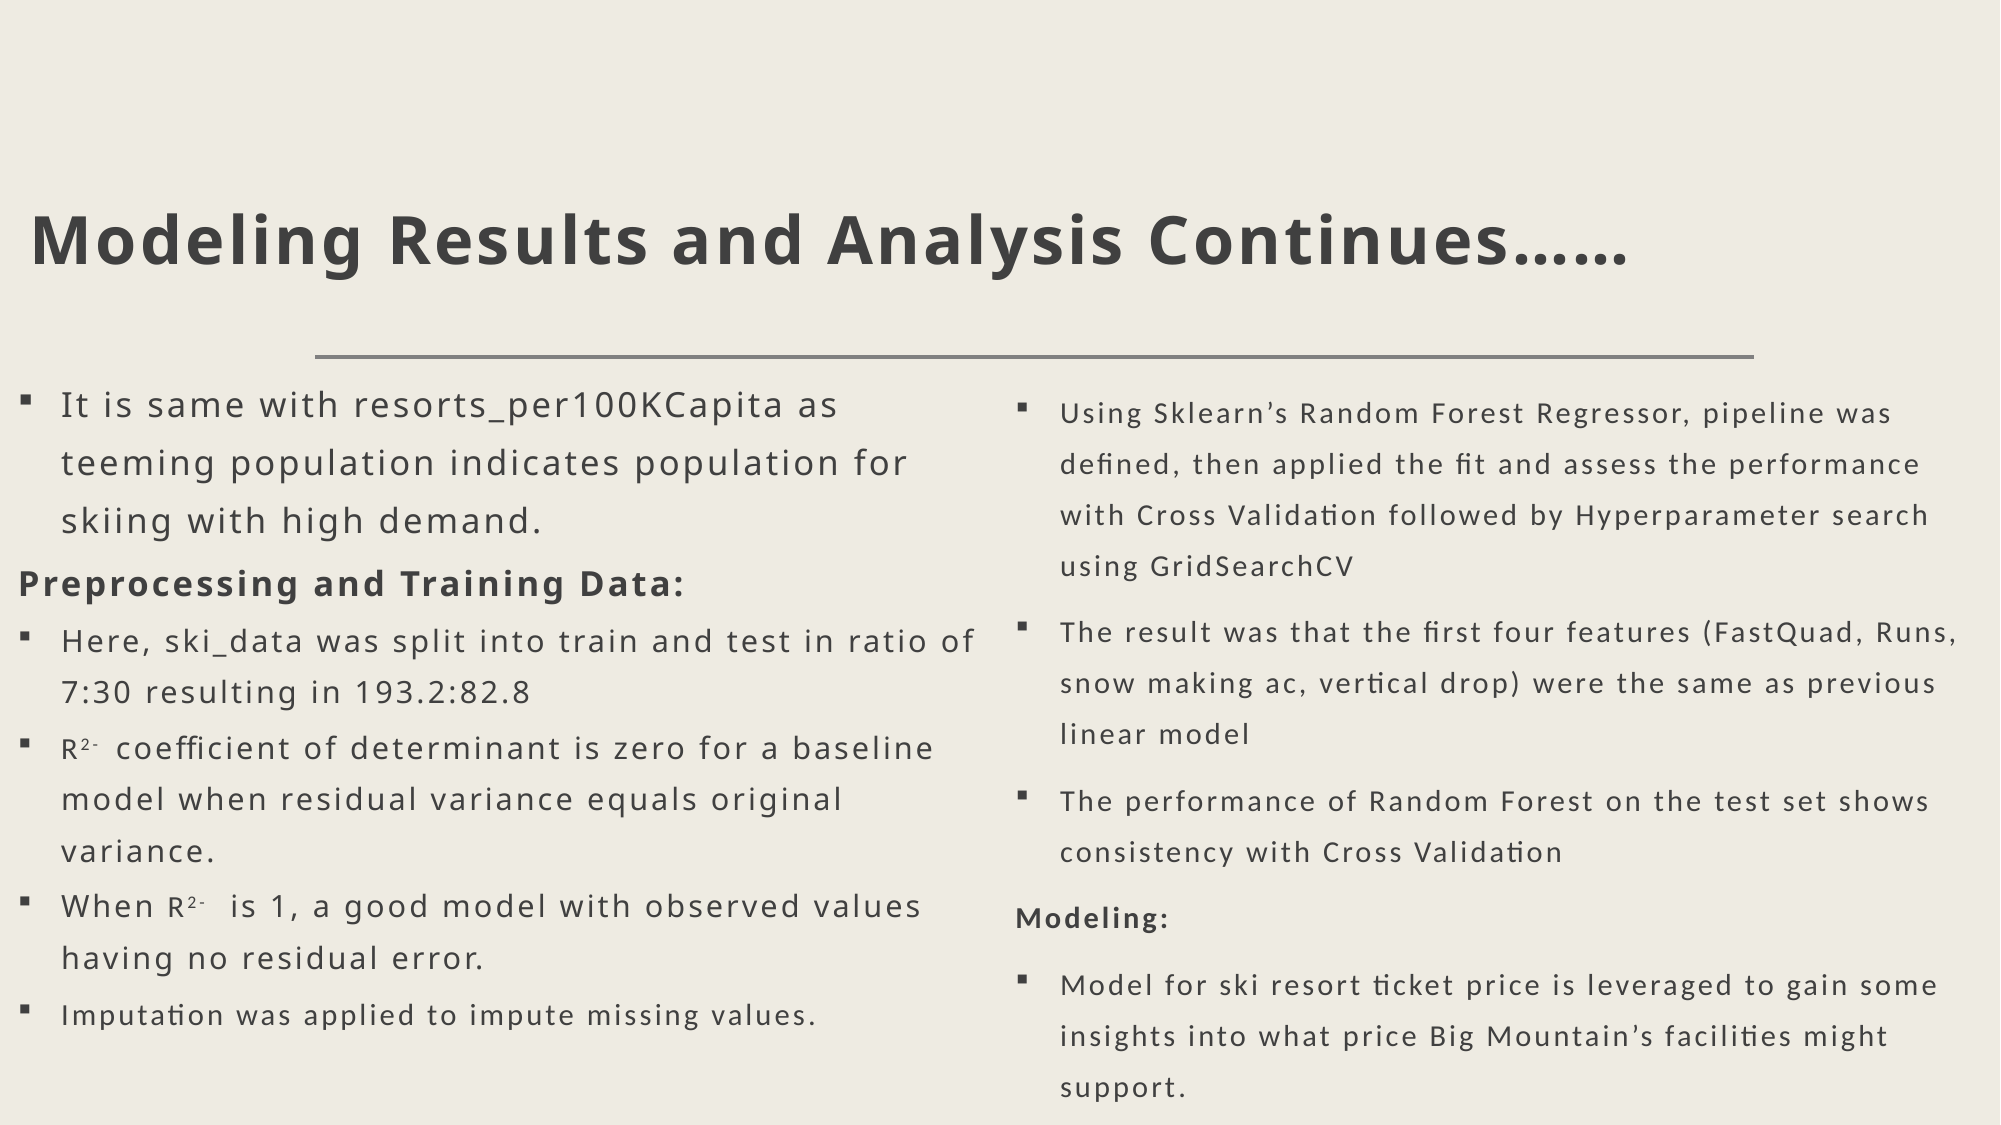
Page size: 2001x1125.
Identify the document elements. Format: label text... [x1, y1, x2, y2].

list It is same with resorts_per100KCapita as teeming population indicates population for skiing with high demand. Preprocessing and Training Data: Here, ski_data was split into train and test in ratio of 7:30 resulting in 193.2:82.8 R2- coefficient of determinant is zero for a baseline model when residual variance equals original variance. When R2- is 1, a good model with observed values having no residual error. Imputation was applied to impute missing values. [0, 348, 998, 1125]
title Modeling Results and Analysis Continues…… [11, 18, 1988, 294]
list Using Sklearn’s Random Forest Regressor, pipeline was defined, then applied the fit and assess the performance with Cross Validation followed by Hyperparameter search using GridSearchCV The result was that the first four features (FastQuad, Runs, snow making ac, vertical drop) were the same as previous linear model The performance of Random Forest on the test set shows consistency with Cross Validation Modeling: Model for ski resort ticket price is leveraged to gain some insights into what price Big Mountain’s facilities might support. [997, 360, 2000, 1125]
